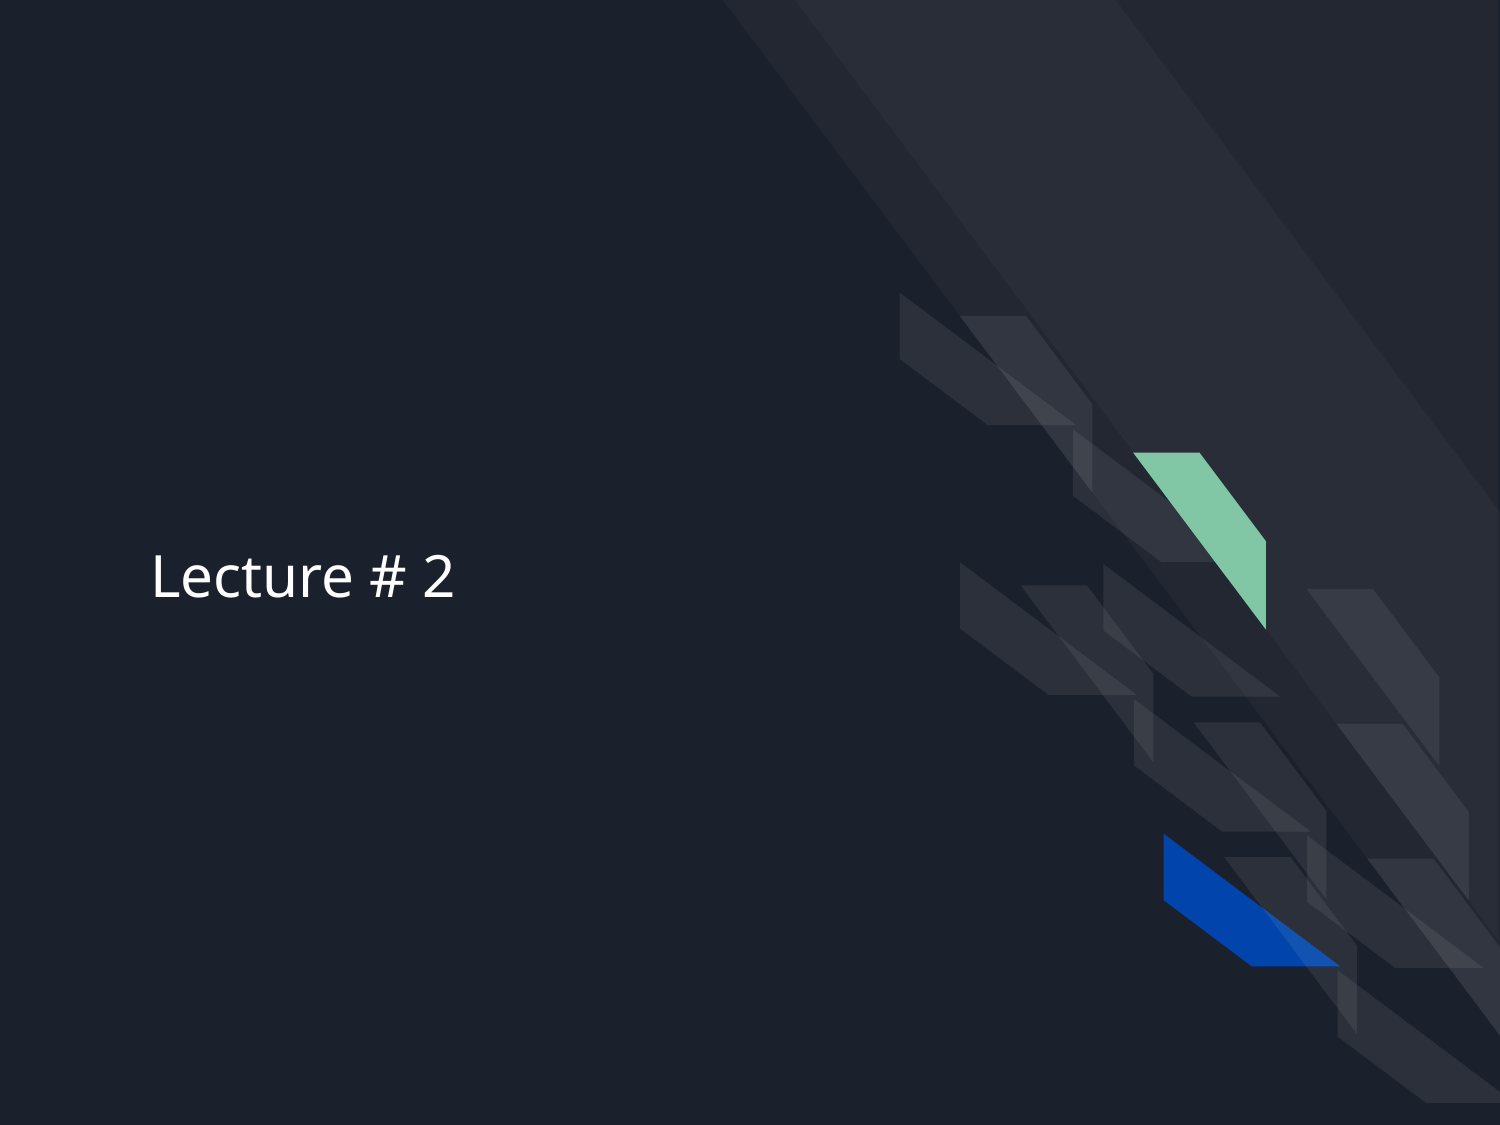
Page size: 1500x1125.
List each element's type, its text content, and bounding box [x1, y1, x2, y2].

title Lecture # 2 [135, 449, 888, 701]
